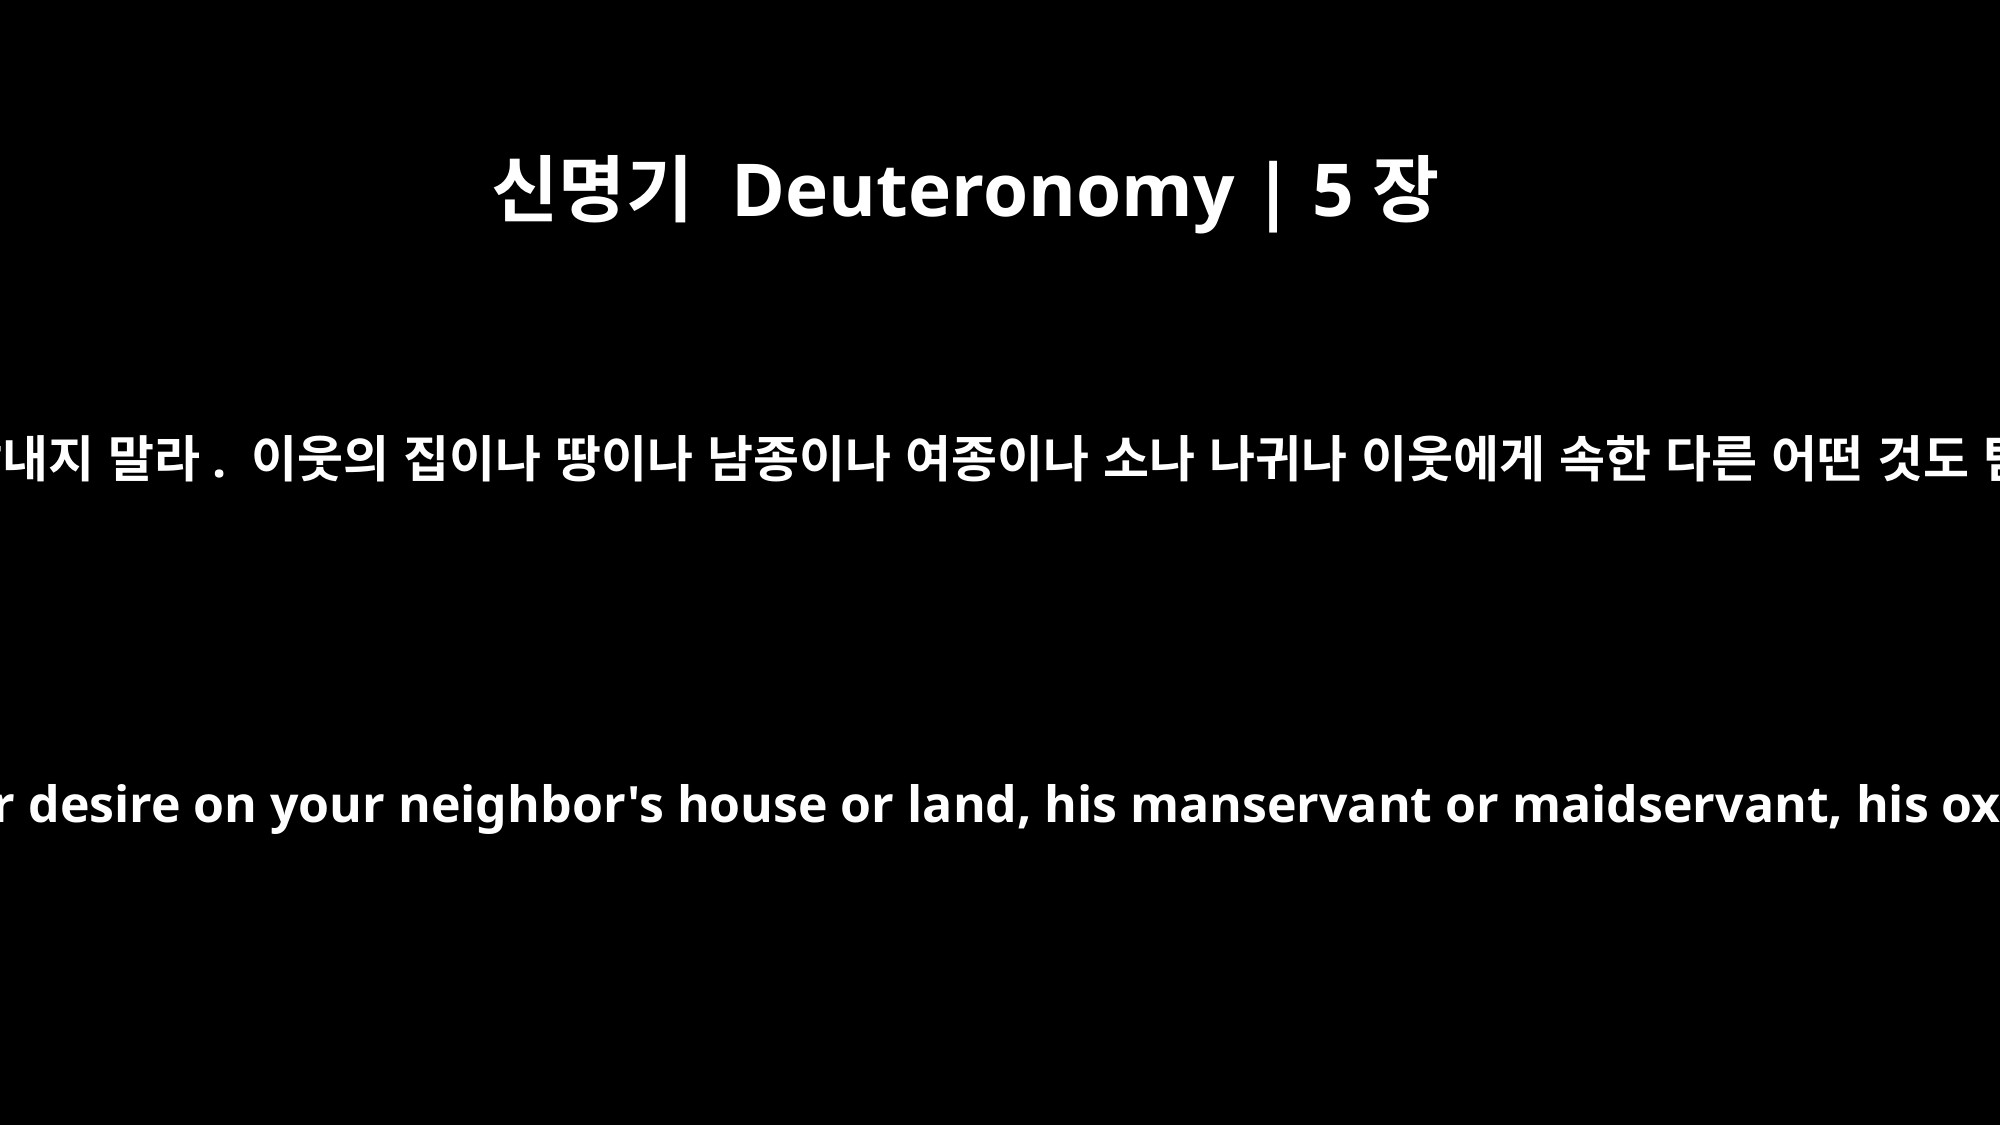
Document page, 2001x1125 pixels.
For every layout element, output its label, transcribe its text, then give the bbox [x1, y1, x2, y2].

text_box 신명기 Deuteronomy | 5장 [476, 136, 1455, 239]
text_box 21 이웃의 아내를 탐내지 말라. 이웃의 집이나 땅이나 남종이나 여종이나 소나 나귀나 이웃에게 속한 다른 어떤 것도 탐내지 말라.’ [0, 359, 2000, 495]
text_box "You shall not covet your neighbor's wife. You shall not set your desire on your neighbor's house or land, his manservant or maidservant, his ox or donkey, or anything that belongs to your neighbor." [0, 764, 2000, 840]
